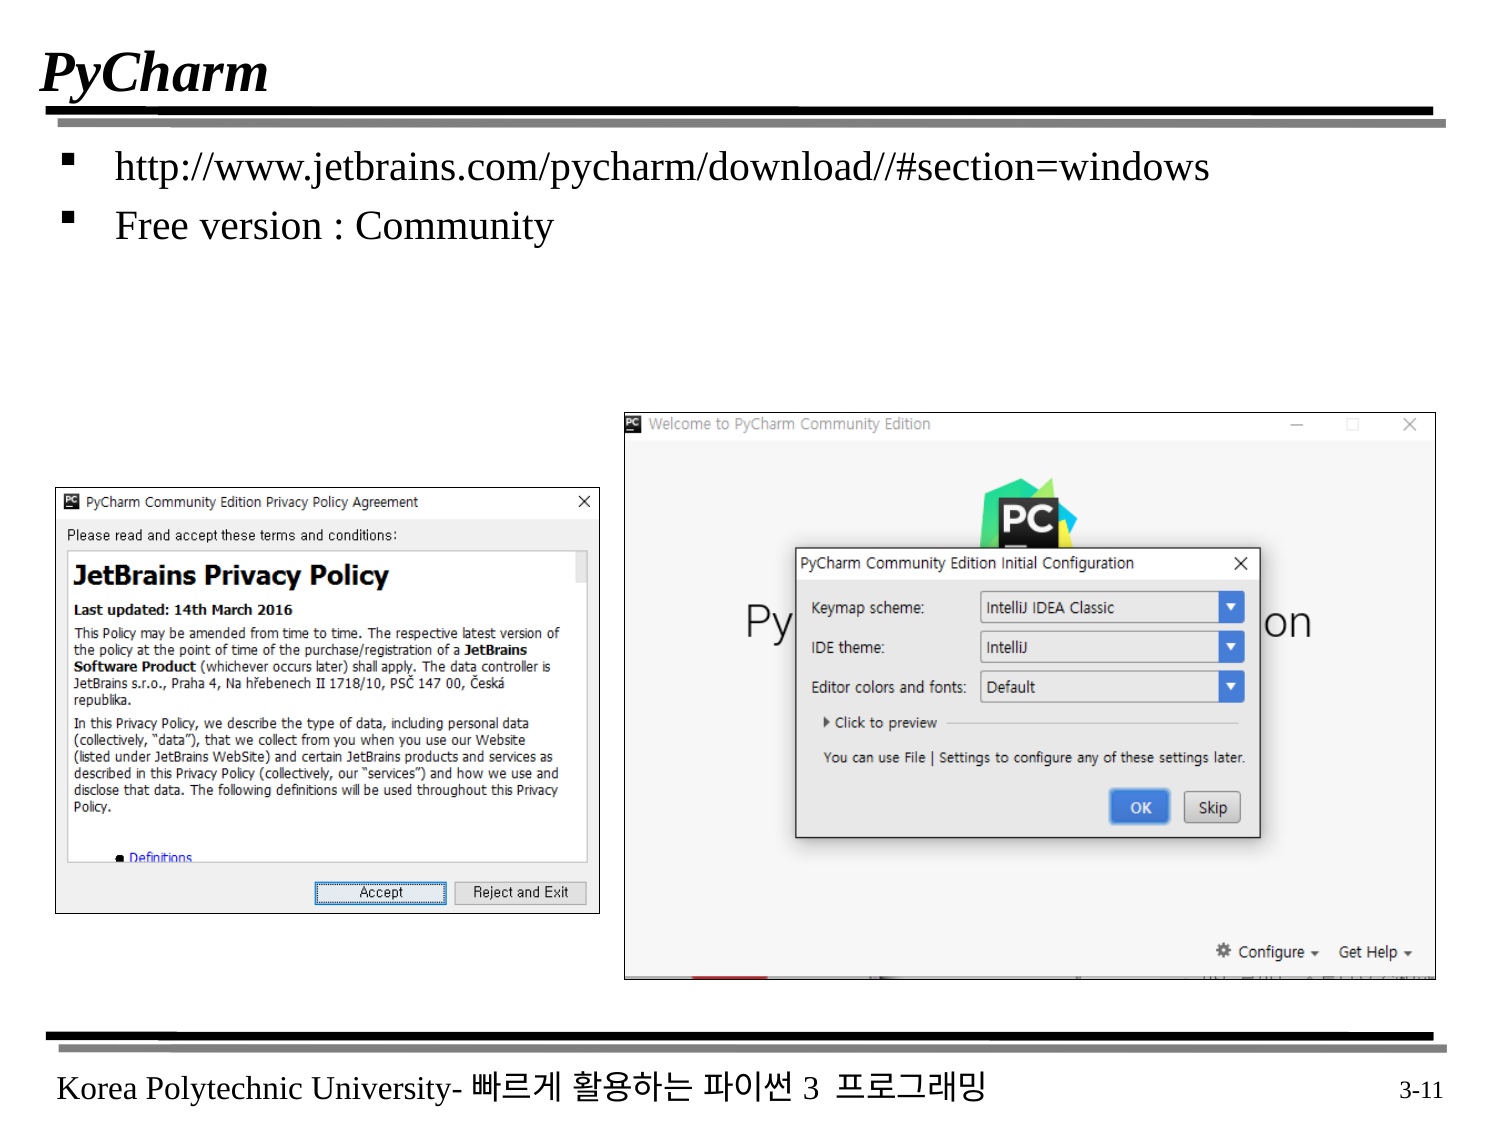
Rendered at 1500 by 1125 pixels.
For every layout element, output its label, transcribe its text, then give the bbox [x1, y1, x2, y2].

picture [55, 487, 601, 914]
title PyCharm [25, 25, 1301, 101]
picture [624, 412, 1436, 980]
slide_number 3-11 [1333, 1066, 1460, 1115]
text_box http://www.jetbrains.com/pycharm/download//#section=windows Free version : Community [43, 131, 1450, 283]
